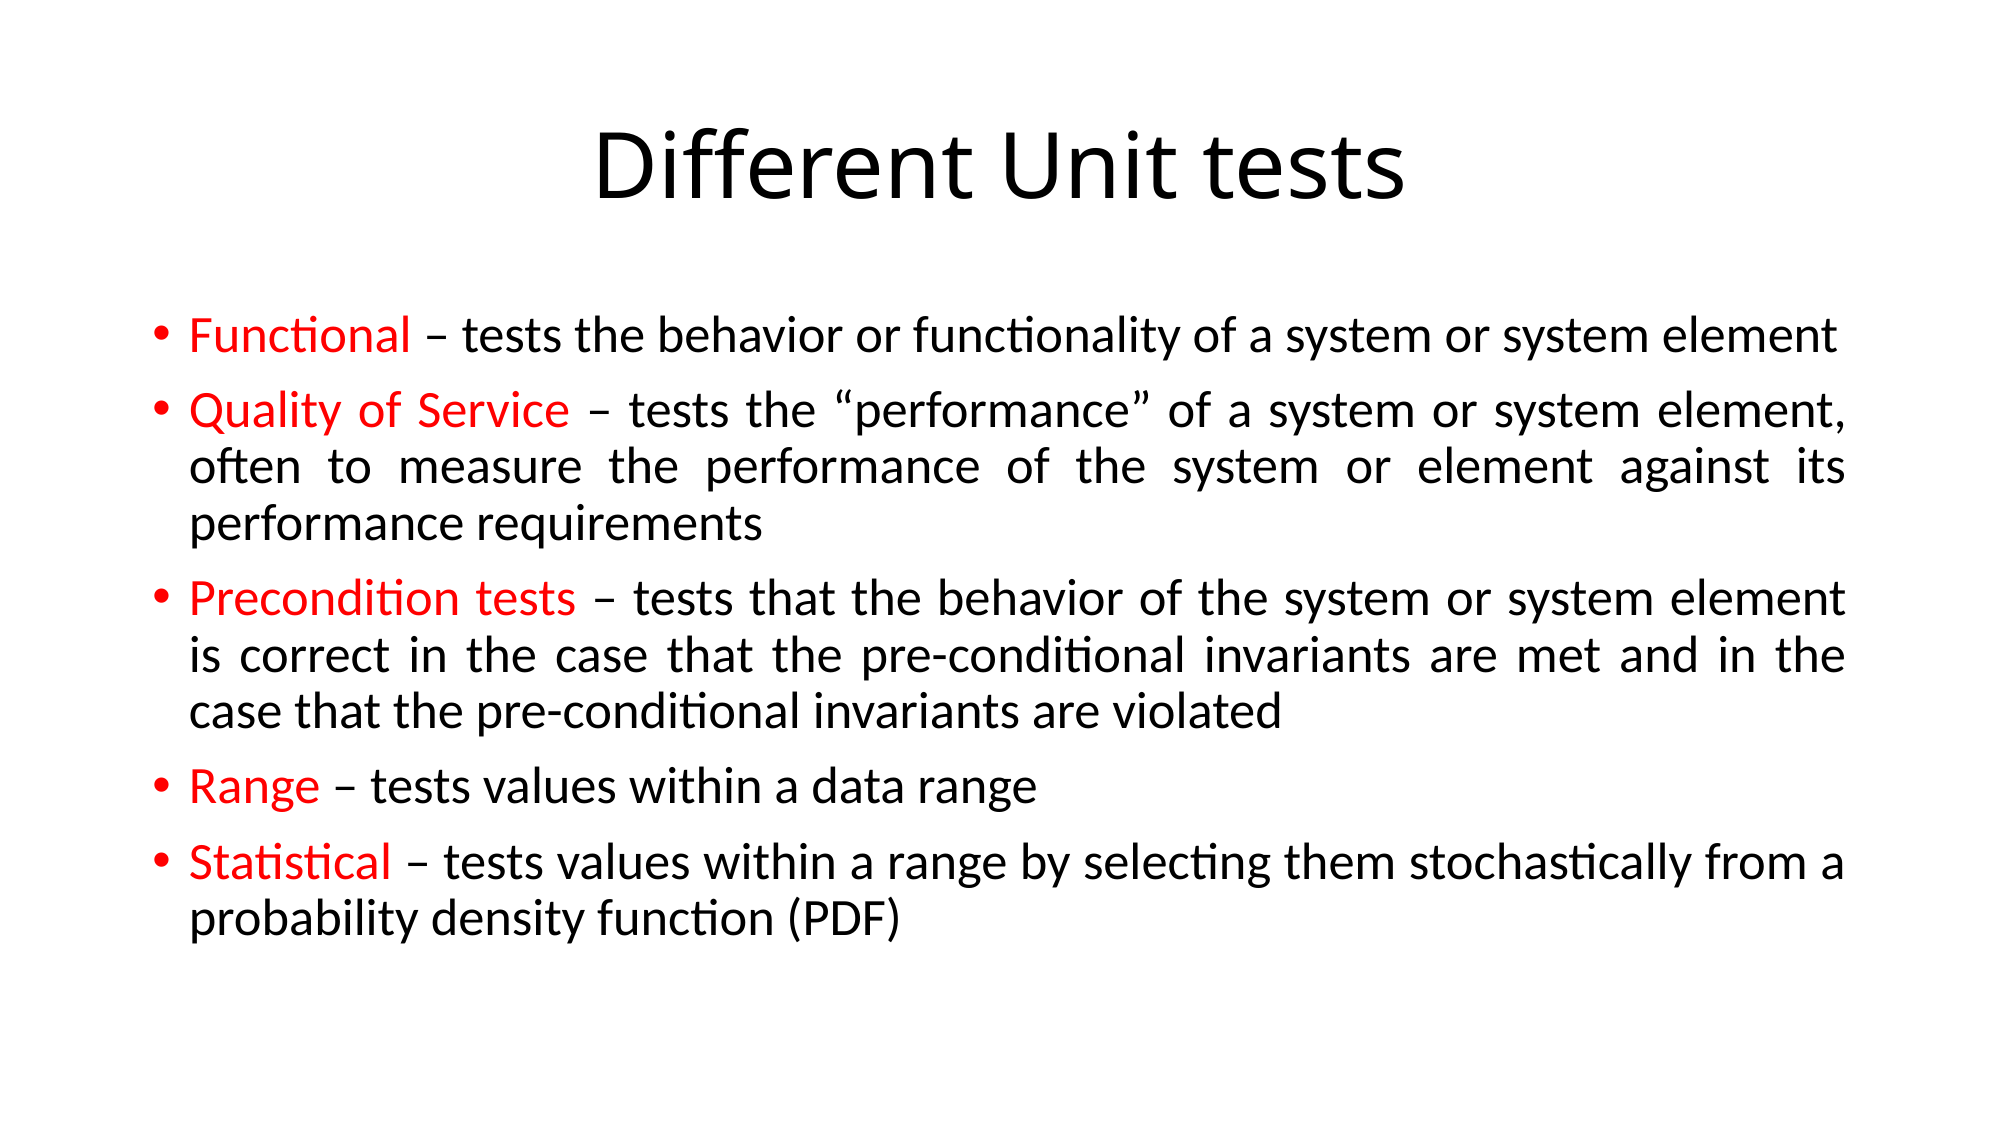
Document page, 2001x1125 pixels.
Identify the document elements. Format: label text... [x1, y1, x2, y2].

list Functional – tests the behavior or functionality of a system or system element Quality of Service – tests the “performance” of a system or system element, often to measure the performance of the system or element against its performance requirements Precondition tests – tests that the behavior of the system or system element is correct in the case that the pre-conditional invariants are met and in the case that the pre-conditional invariants are violated Range – tests values within a data range Statistical – tests values within a range by selecting them stochastically from a probability density function (PDF) [137, 299, 1863, 1014]
title Different Unit tests [137, 59, 1863, 278]
